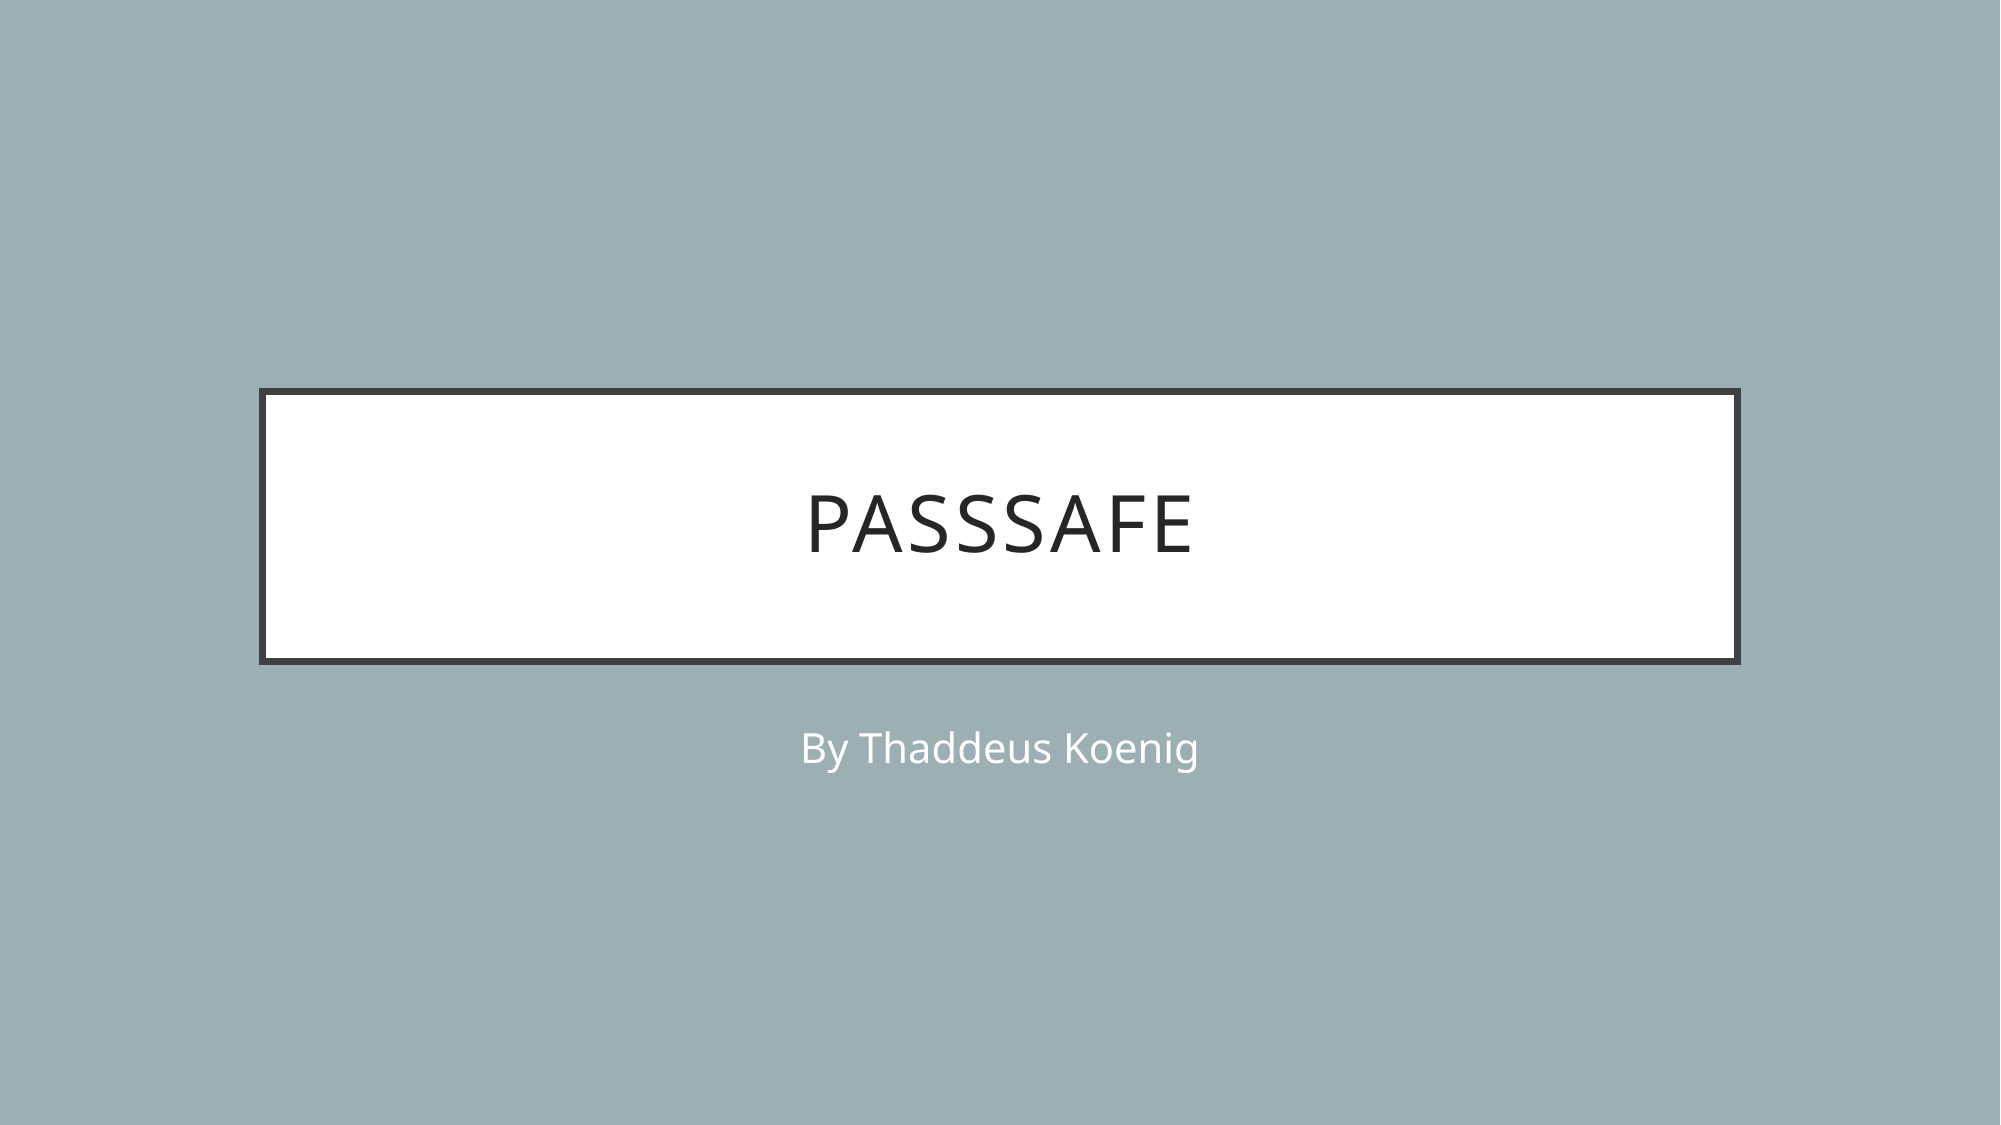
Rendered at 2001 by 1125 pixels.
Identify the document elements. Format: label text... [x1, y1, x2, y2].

title Passsafe [259, 388, 1741, 665]
subtitle By Thaddeus Koenig [442, 713, 1558, 918]
